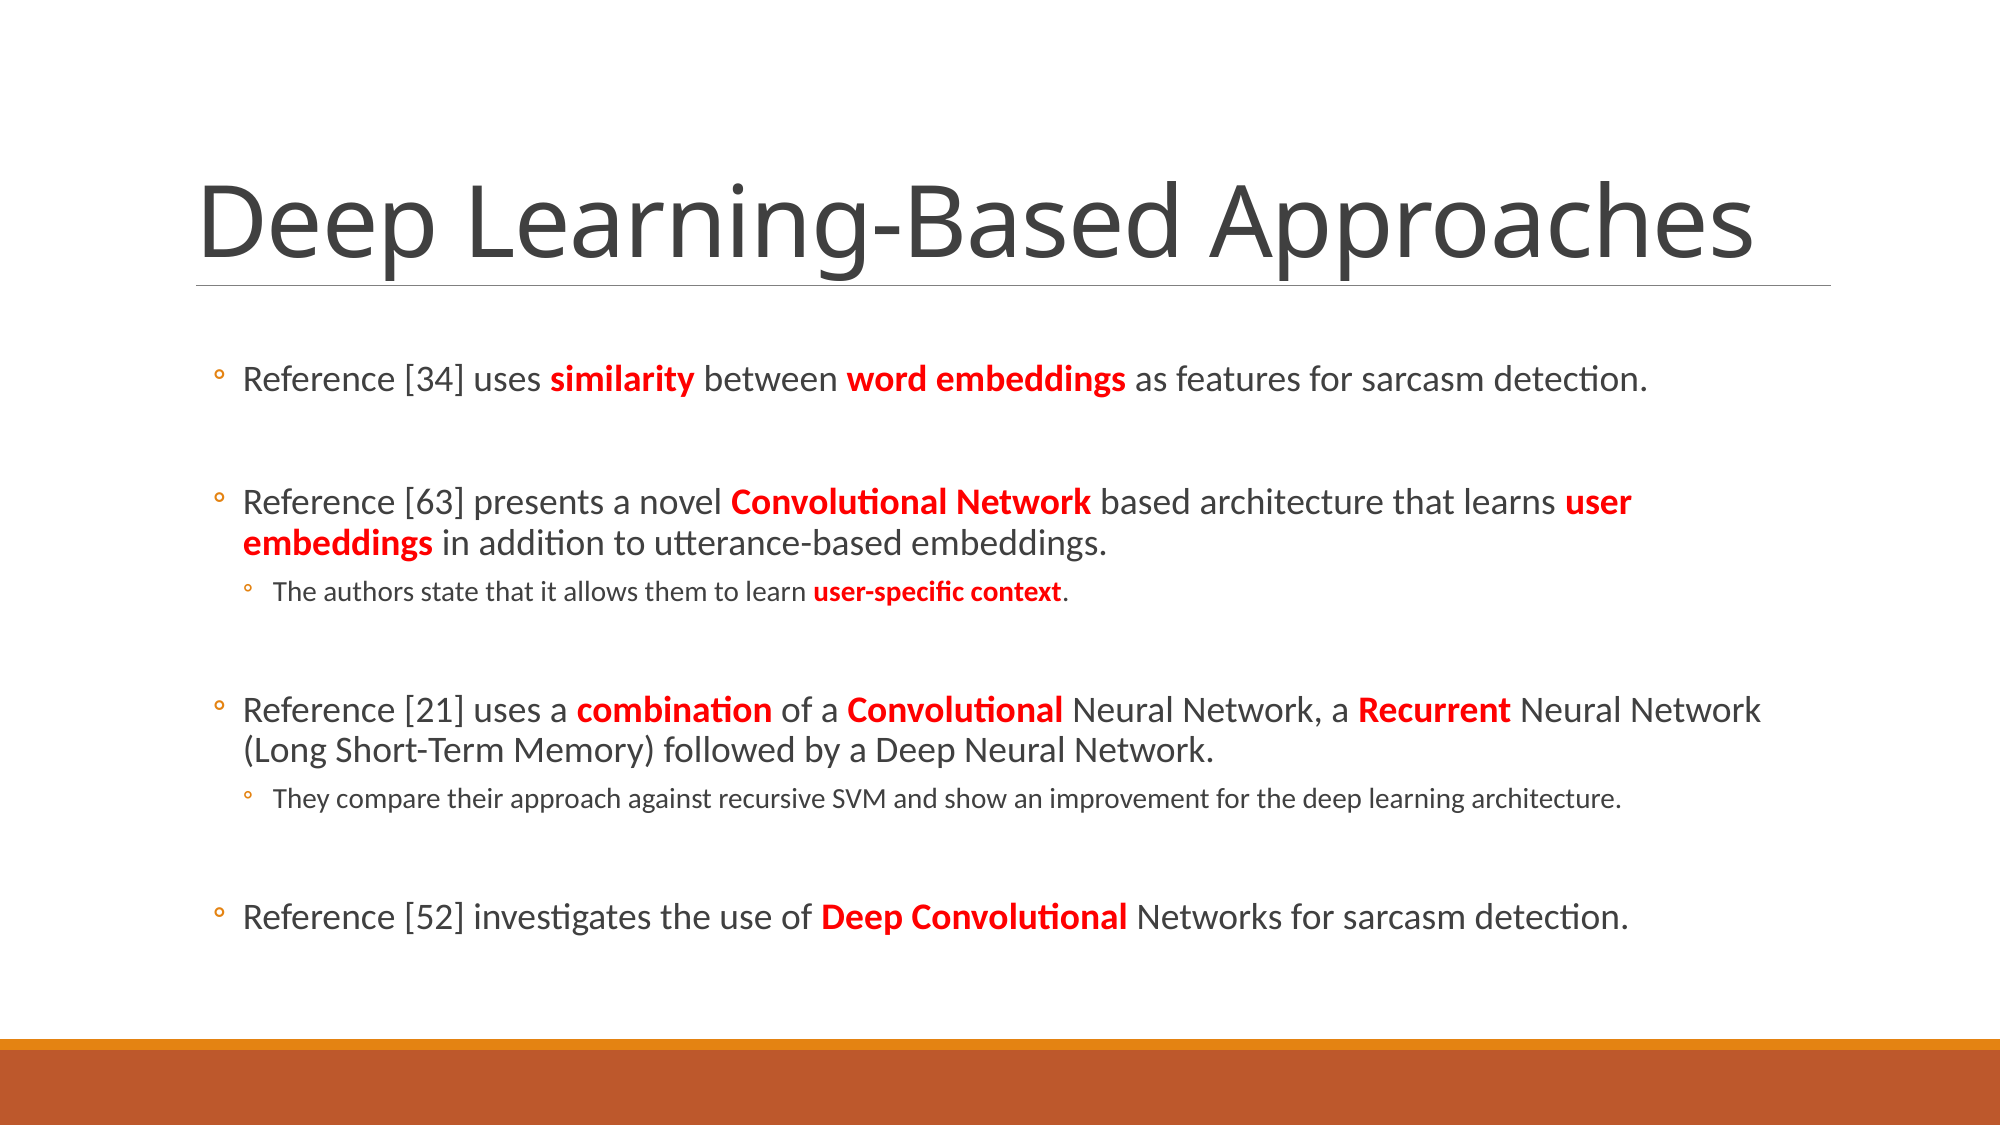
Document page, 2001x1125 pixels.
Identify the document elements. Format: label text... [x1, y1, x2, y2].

title Deep Learning-Based Approaches [180, 47, 1830, 285]
list Reference [34] uses similarity between word embeddings as features for sarcasm detection. Reference [63] presents a novel Convolutional Network based architecture that learns user embeddings in addition to utterance-based embeddings. The authors state that it allows them to learn user-specific context. Reference [21] uses a combination of a Convolutional Neural Network, a Recurrent Neural Network (Long Short-Term Memory) followed by a Deep Neural Network. They compare their approach against recursive SVM and show an improvement for the deep learning architecture. Reference [52] investigates the use of Deep Convolutional Networks for sarcasm detection. [180, 302, 1830, 963]
